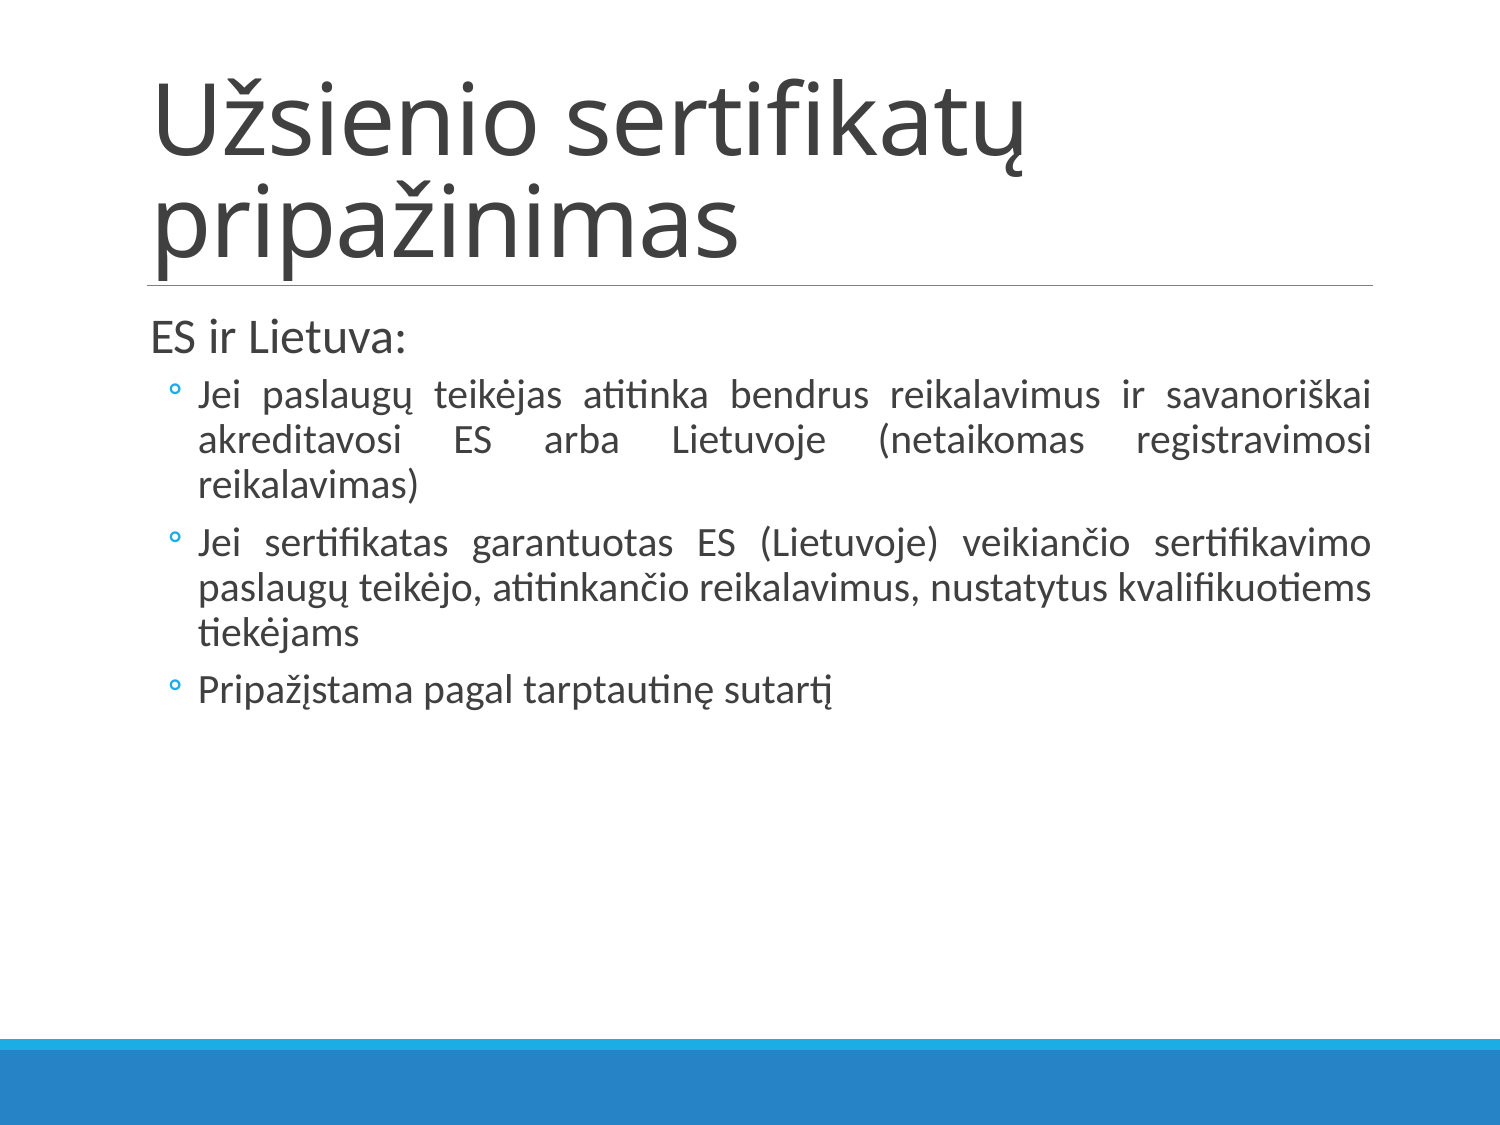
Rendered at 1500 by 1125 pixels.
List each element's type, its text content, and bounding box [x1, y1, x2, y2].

title Užsienio sertifikatų pripažinimas [135, 47, 1373, 285]
list ES ir Lietuva: Jei paslaugų teikėjas atitinka bendrus reikalavimus ir savanoriškai akreditavosi ES arba Lietuvoje (netaikomas registravimosi reikalavimas) Jei sertifikatas garantuotas ES (Lietuvoje) veikiančio sertifikavimo paslaugų teikėjo, atitinkančio reikalavimus, nustatytus kvalifikuotiems tiekėjams Pripažįstama pagal tarptautinę sutartį [135, 302, 1373, 963]
